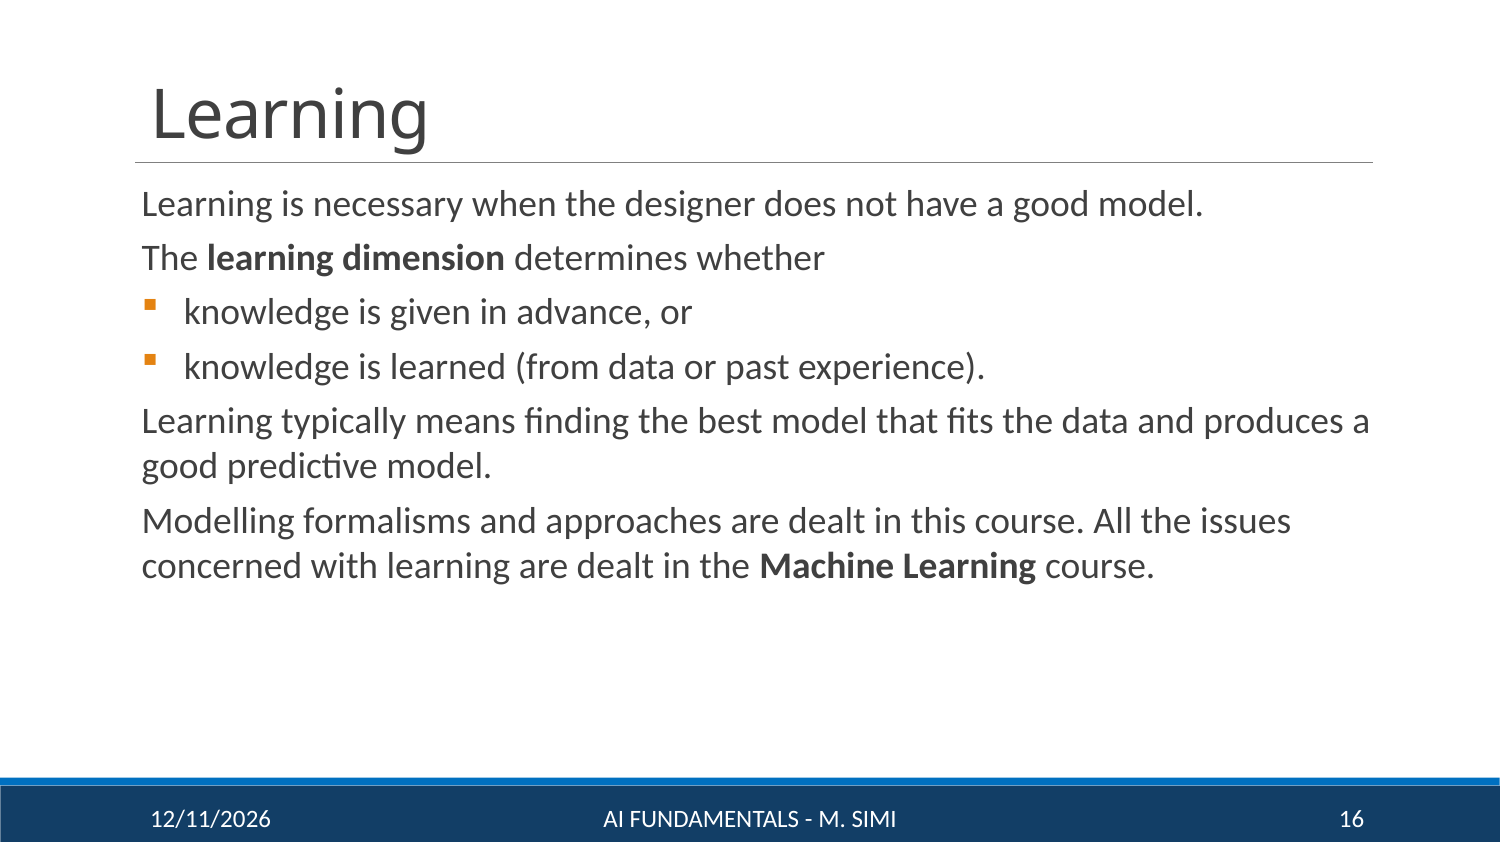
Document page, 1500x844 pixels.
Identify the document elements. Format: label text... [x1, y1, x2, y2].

title Learning [135, 32, 1373, 160]
slide_number 16 [1218, 794, 1380, 840]
list Learning is necessary when the designer does not have a good model. The learning dimension determines whether knowledge is given in advance, or knowledge is learned (from data or past experience). Learning typically means finding the best model that fits the data and produces a good predictive model. Modelling formalisms and approaches are dealt in this course. All the issues concerned with learning are dealt in the Machine Learning course. [135, 171, 1373, 707]
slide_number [135, 794, 440, 840]
footer AI Fundamentals - M. Simi [453, 794, 1047, 840]
